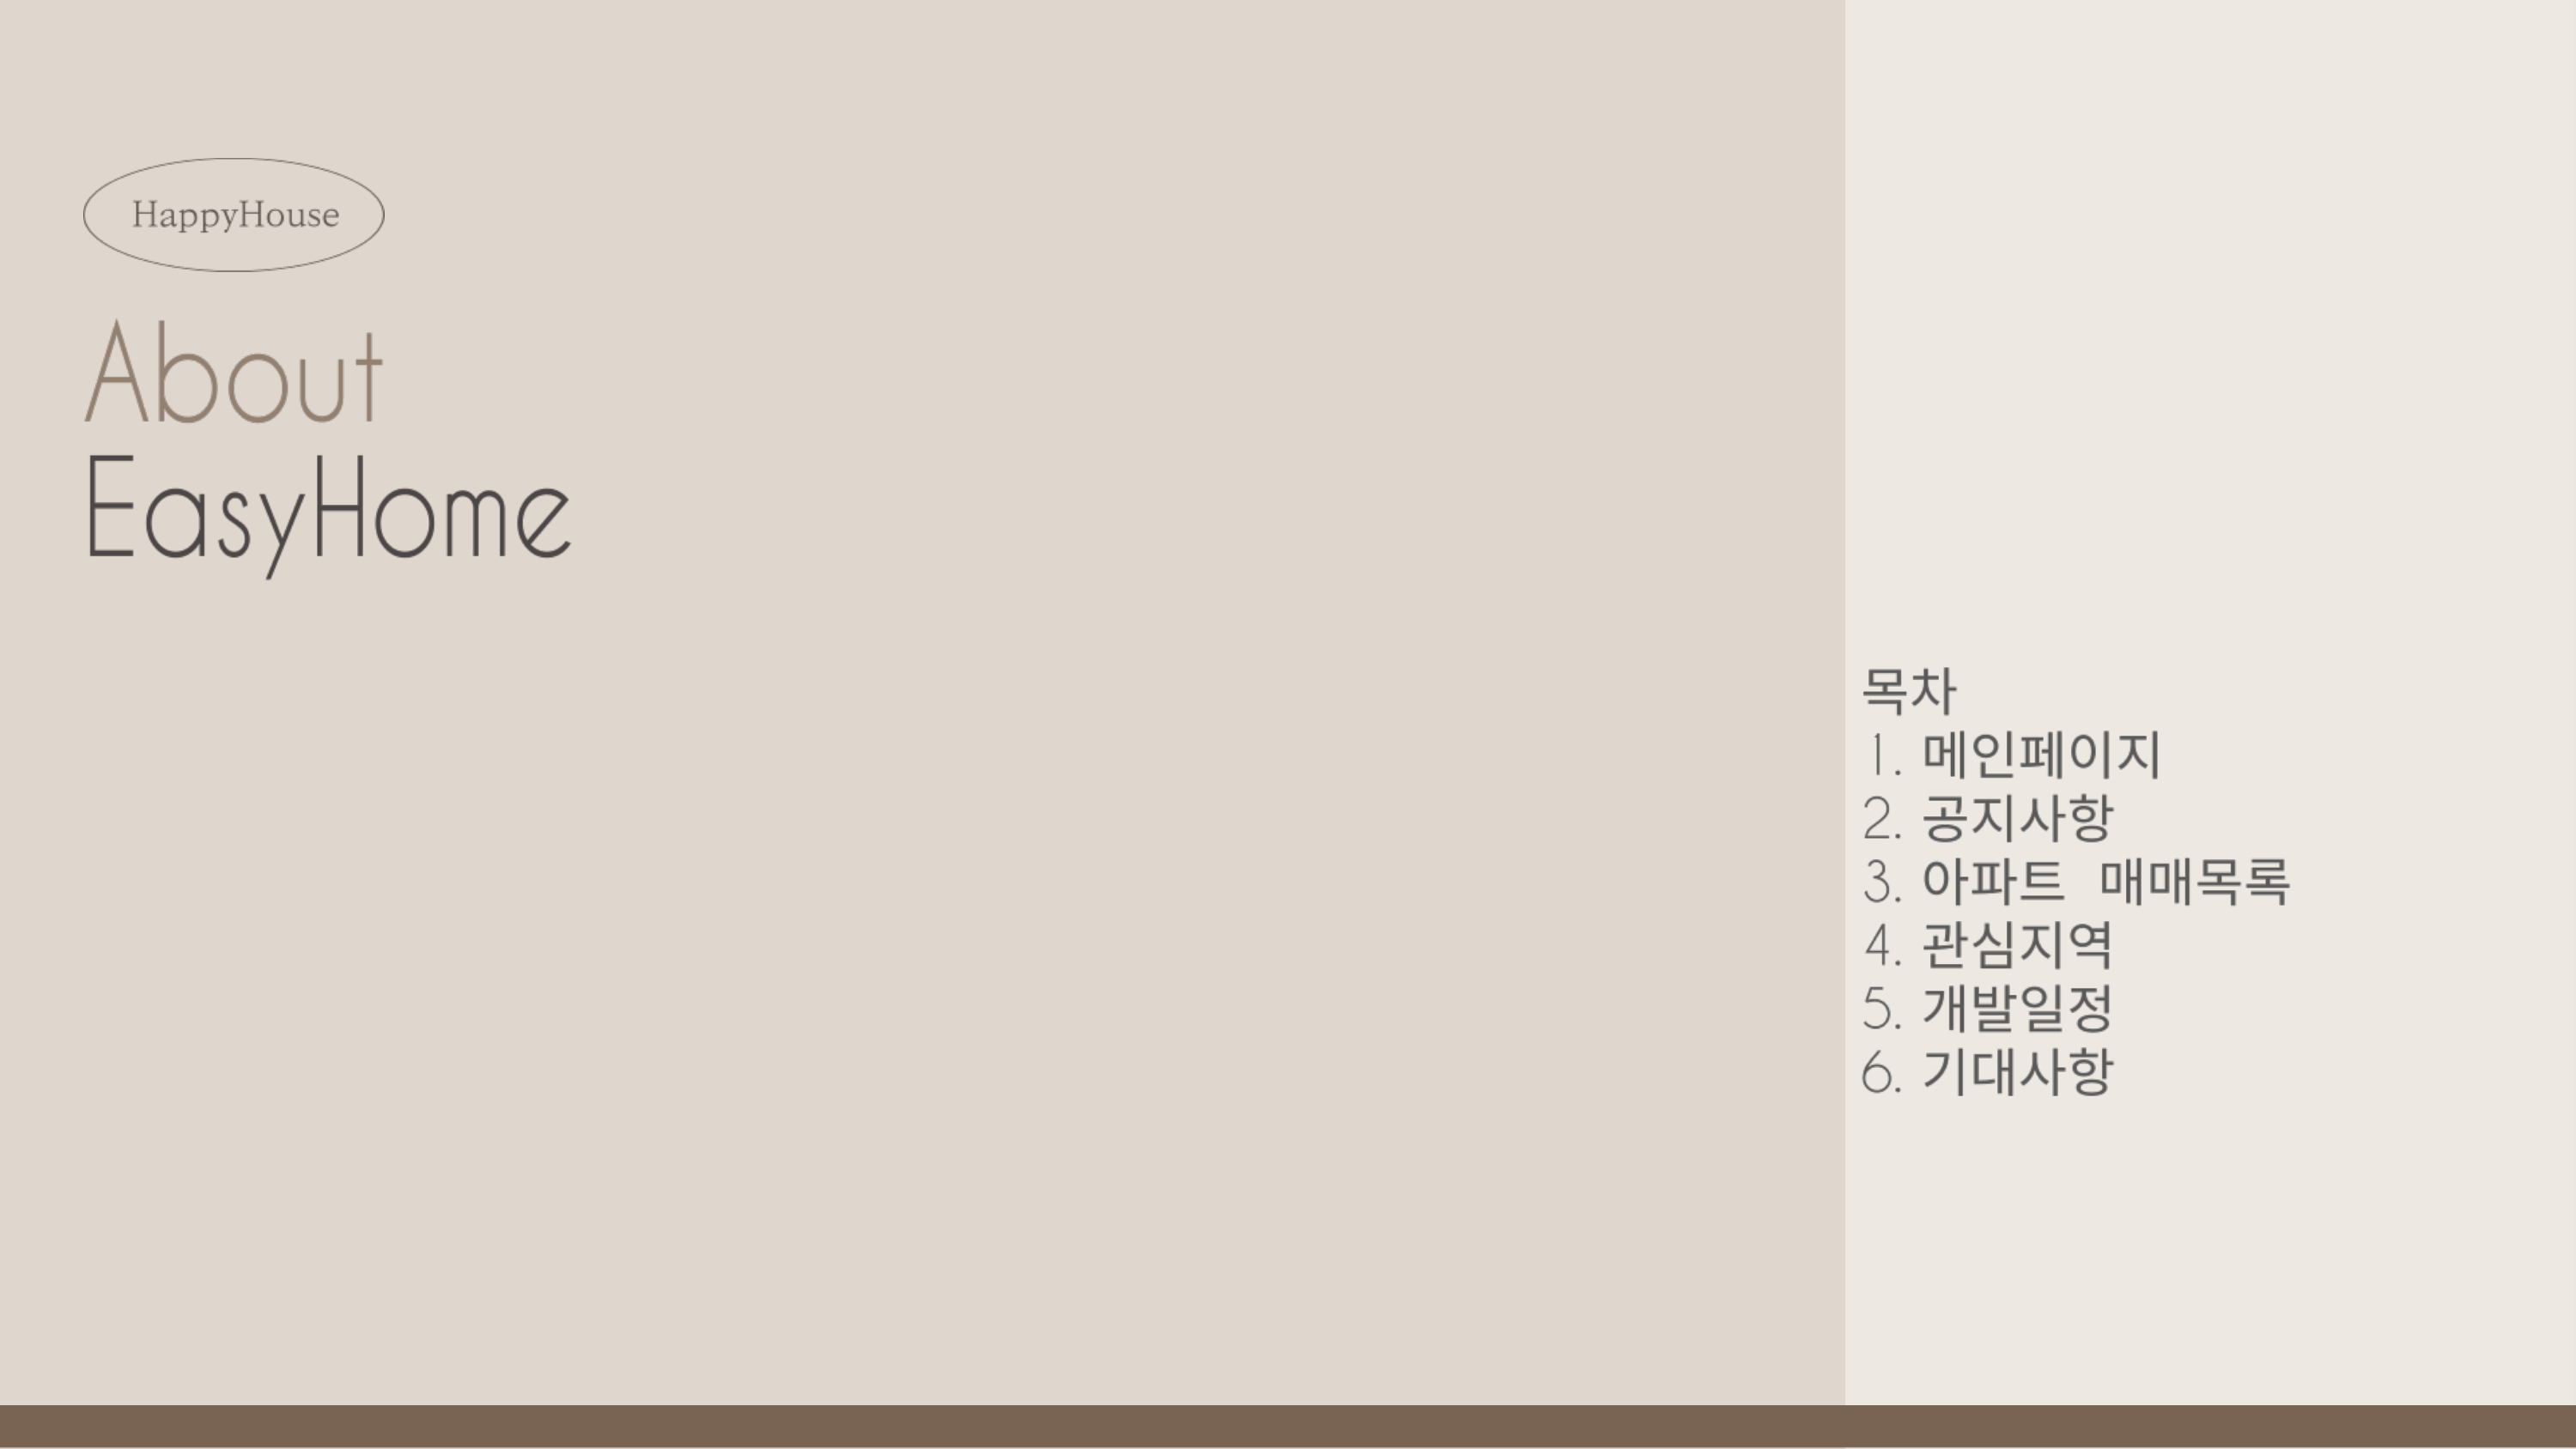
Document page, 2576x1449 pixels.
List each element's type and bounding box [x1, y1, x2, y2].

text_box [83, 157, 386, 273]
picture [64, 262, 626, 640]
text_box [1845, 0, 2576, 1404]
text_box [0, 1404, 2576, 1449]
picture [1853, 646, 2331, 1120]
